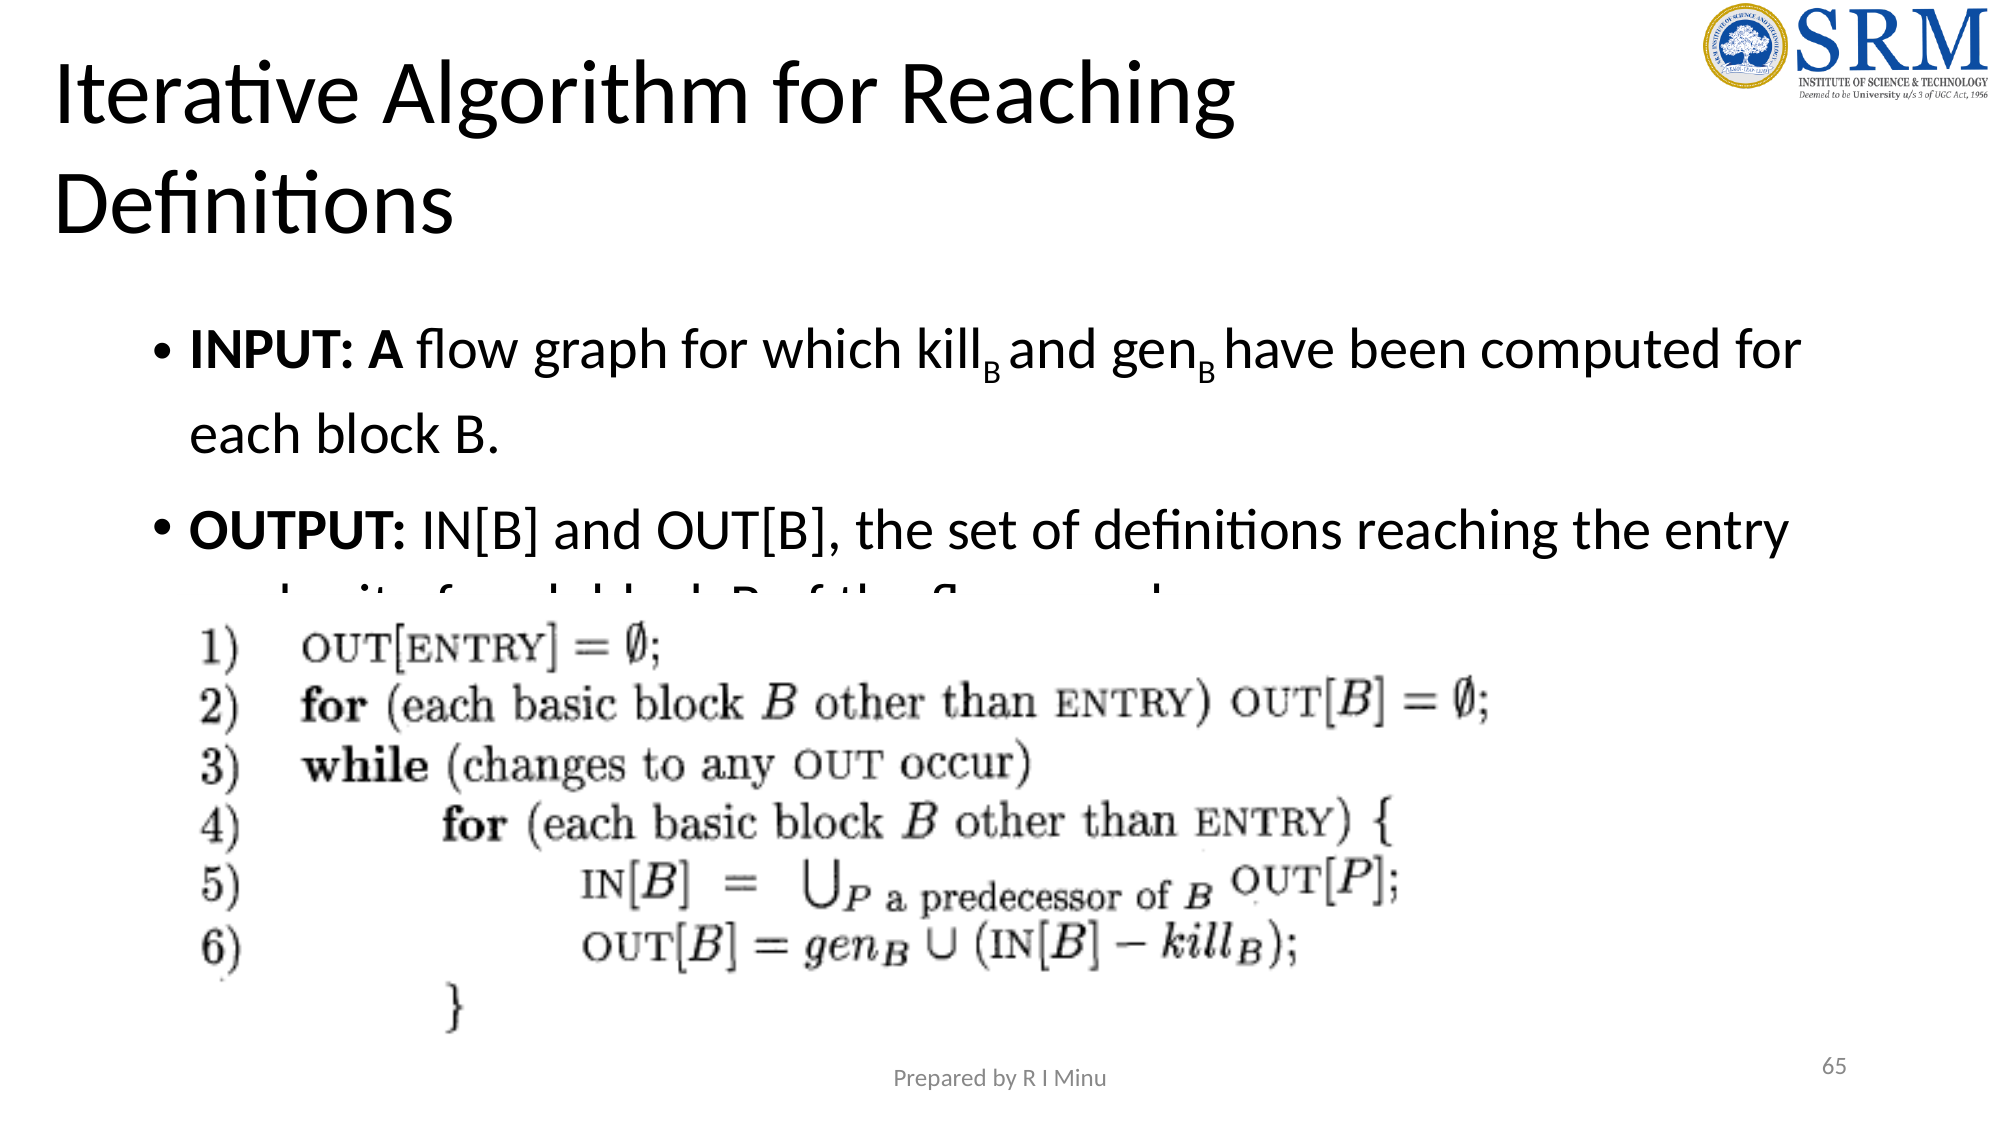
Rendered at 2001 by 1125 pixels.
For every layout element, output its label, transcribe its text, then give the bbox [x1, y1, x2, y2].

slide_number ‹#› [1805, 1048, 1854, 1125]
picture [177, 593, 1538, 1073]
title Iterative Algorithm for Reaching Definitions [51, 29, 1613, 253]
text_box INPUT: A flow graph for which killB and genB have been computed for each block B. OUTPUT: IN[B] and OUT[B], the set of definitions reaching the entry and exit of each block B of the flow graph. [146, 294, 1830, 636]
footer Prepared by R I Minu [891, 1081, 1109, 1125]
picture [1703, 3, 1988, 100]
